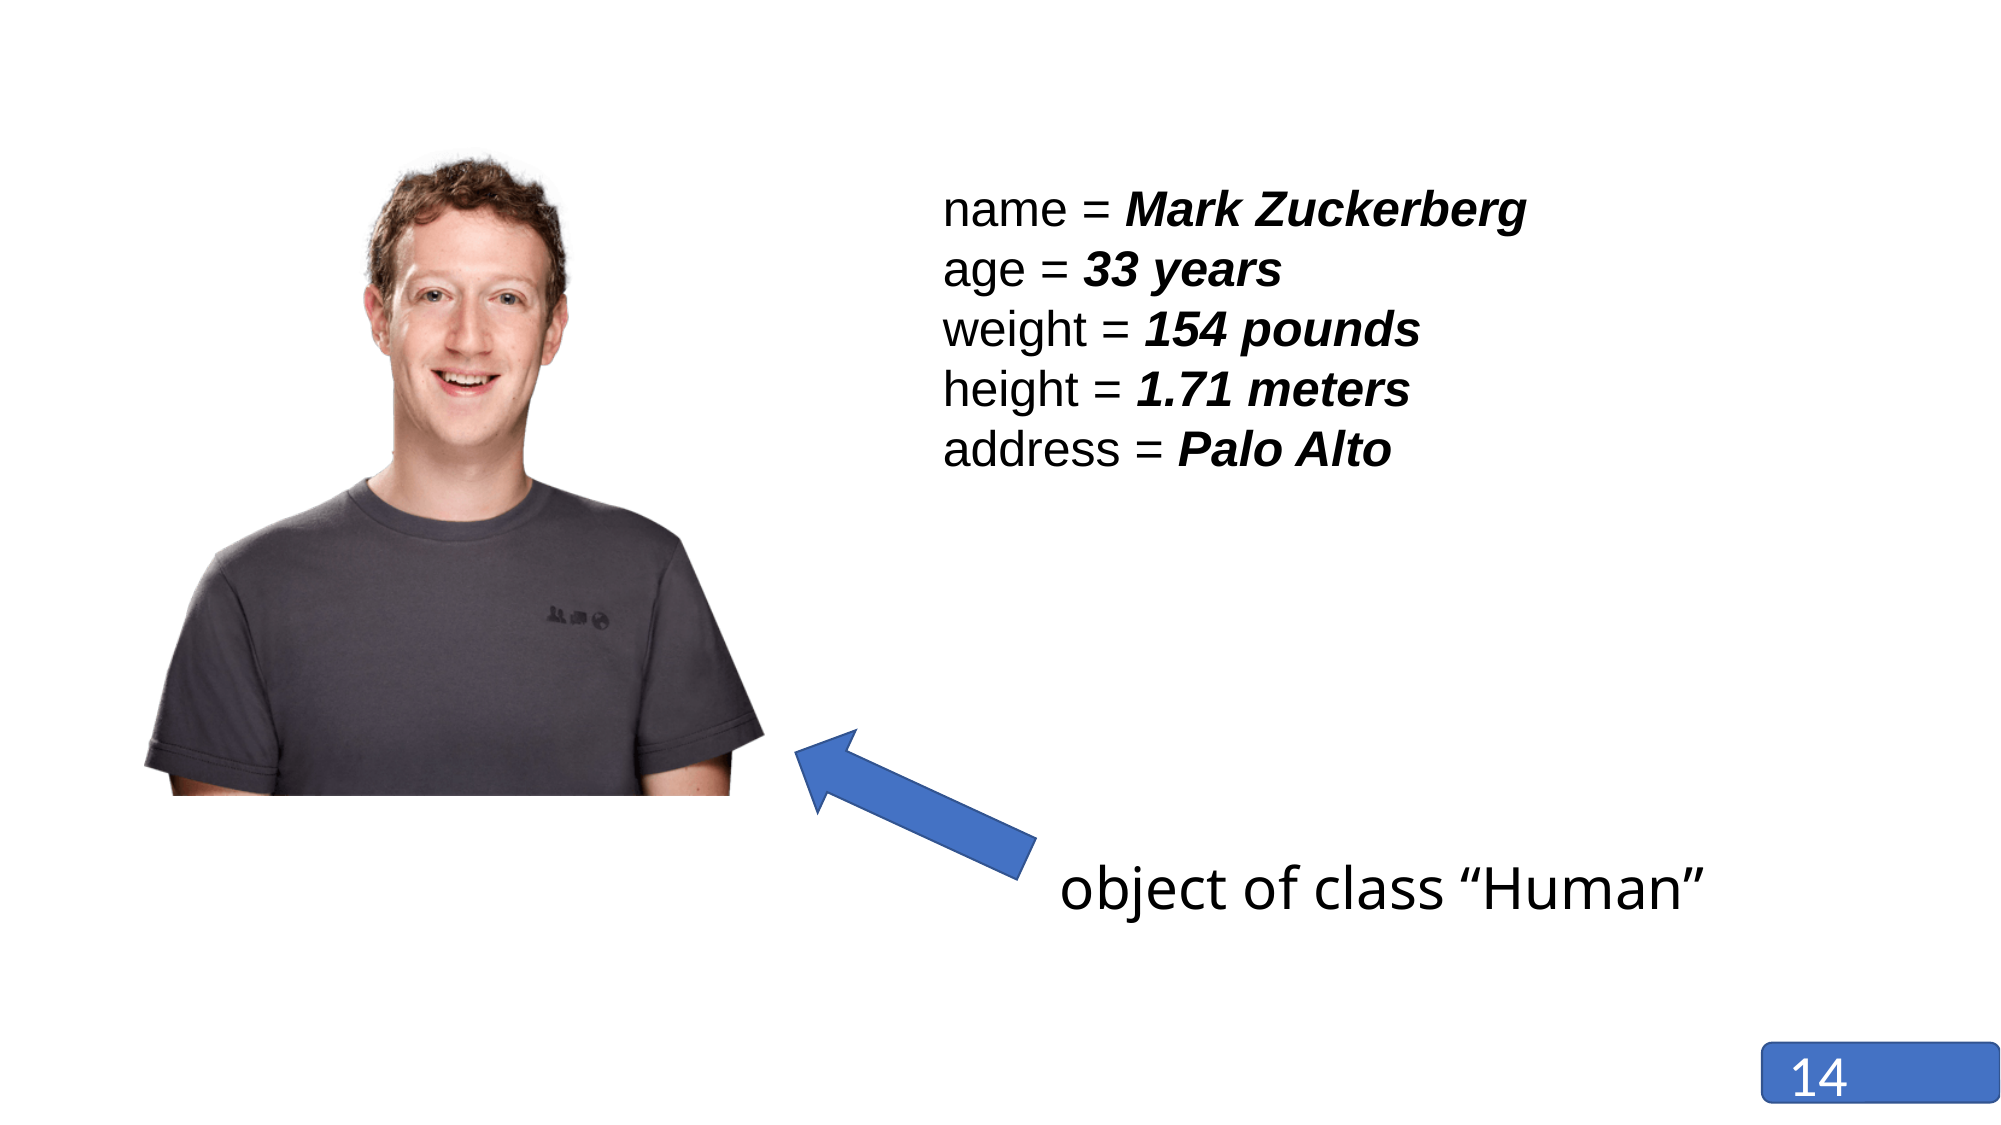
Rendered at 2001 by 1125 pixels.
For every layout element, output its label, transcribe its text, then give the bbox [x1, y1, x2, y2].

text_box [794, 728, 1038, 881]
slide_number 14 [1412, 1042, 1863, 1103]
text_box name = Mark Zuckerberg age = 33 years weight = 154 pounds height = 1.71 meters address = Palo Alto [928, 168, 1627, 544]
picture [144, 147, 765, 796]
text_box object of class “Human” [1045, 843, 1745, 929]
